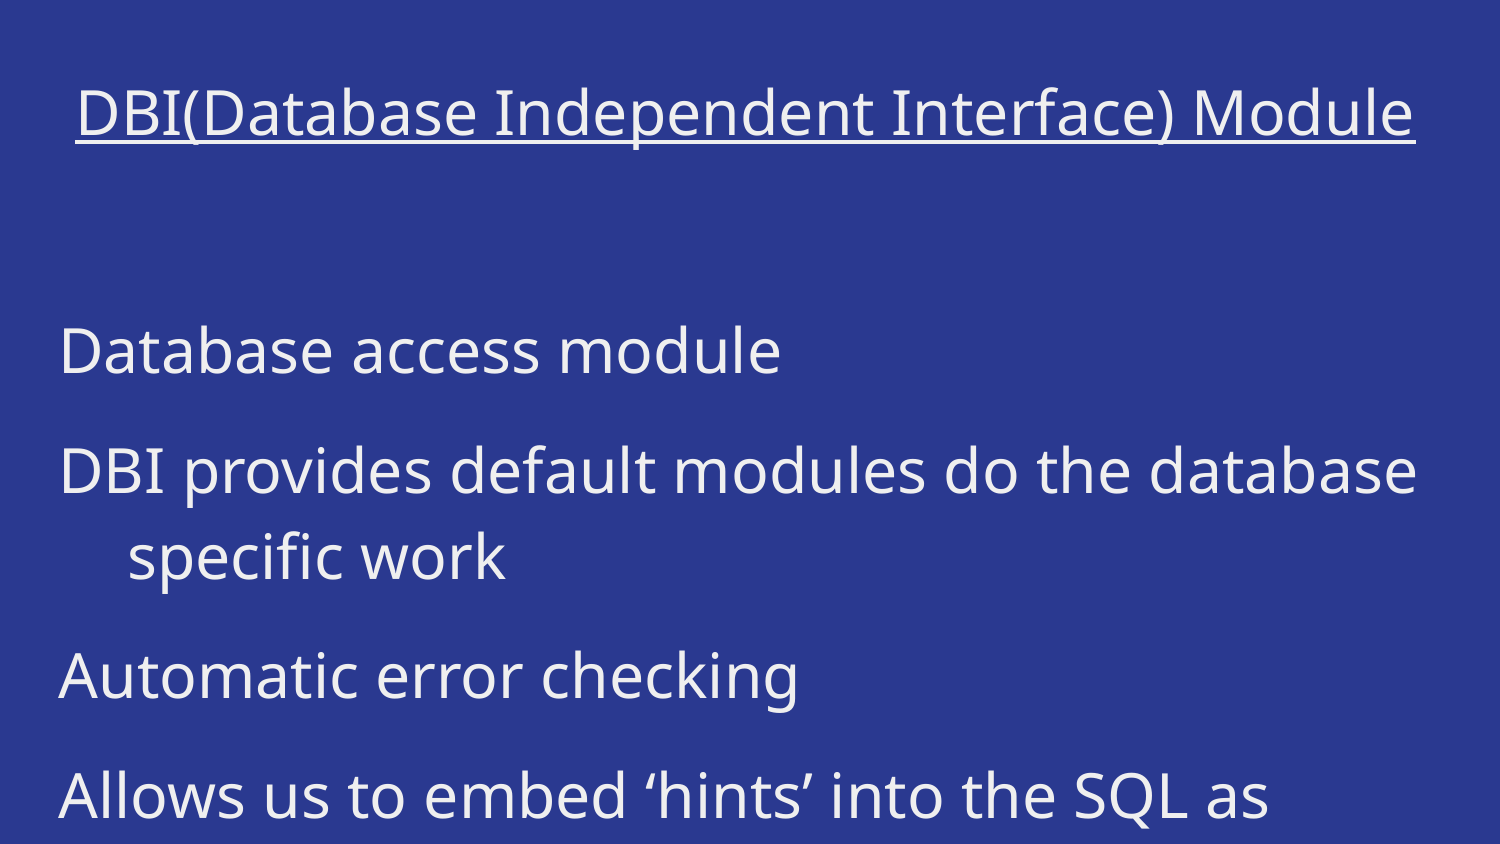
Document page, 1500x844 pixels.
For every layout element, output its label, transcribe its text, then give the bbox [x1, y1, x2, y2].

list DBI(Database Independent Interface) Module Database access module DBI provides default modules do the database specific work Automatic error checking Allows us to embed ‘hints’ into the SQL as comments [37, 46, 1455, 809]
